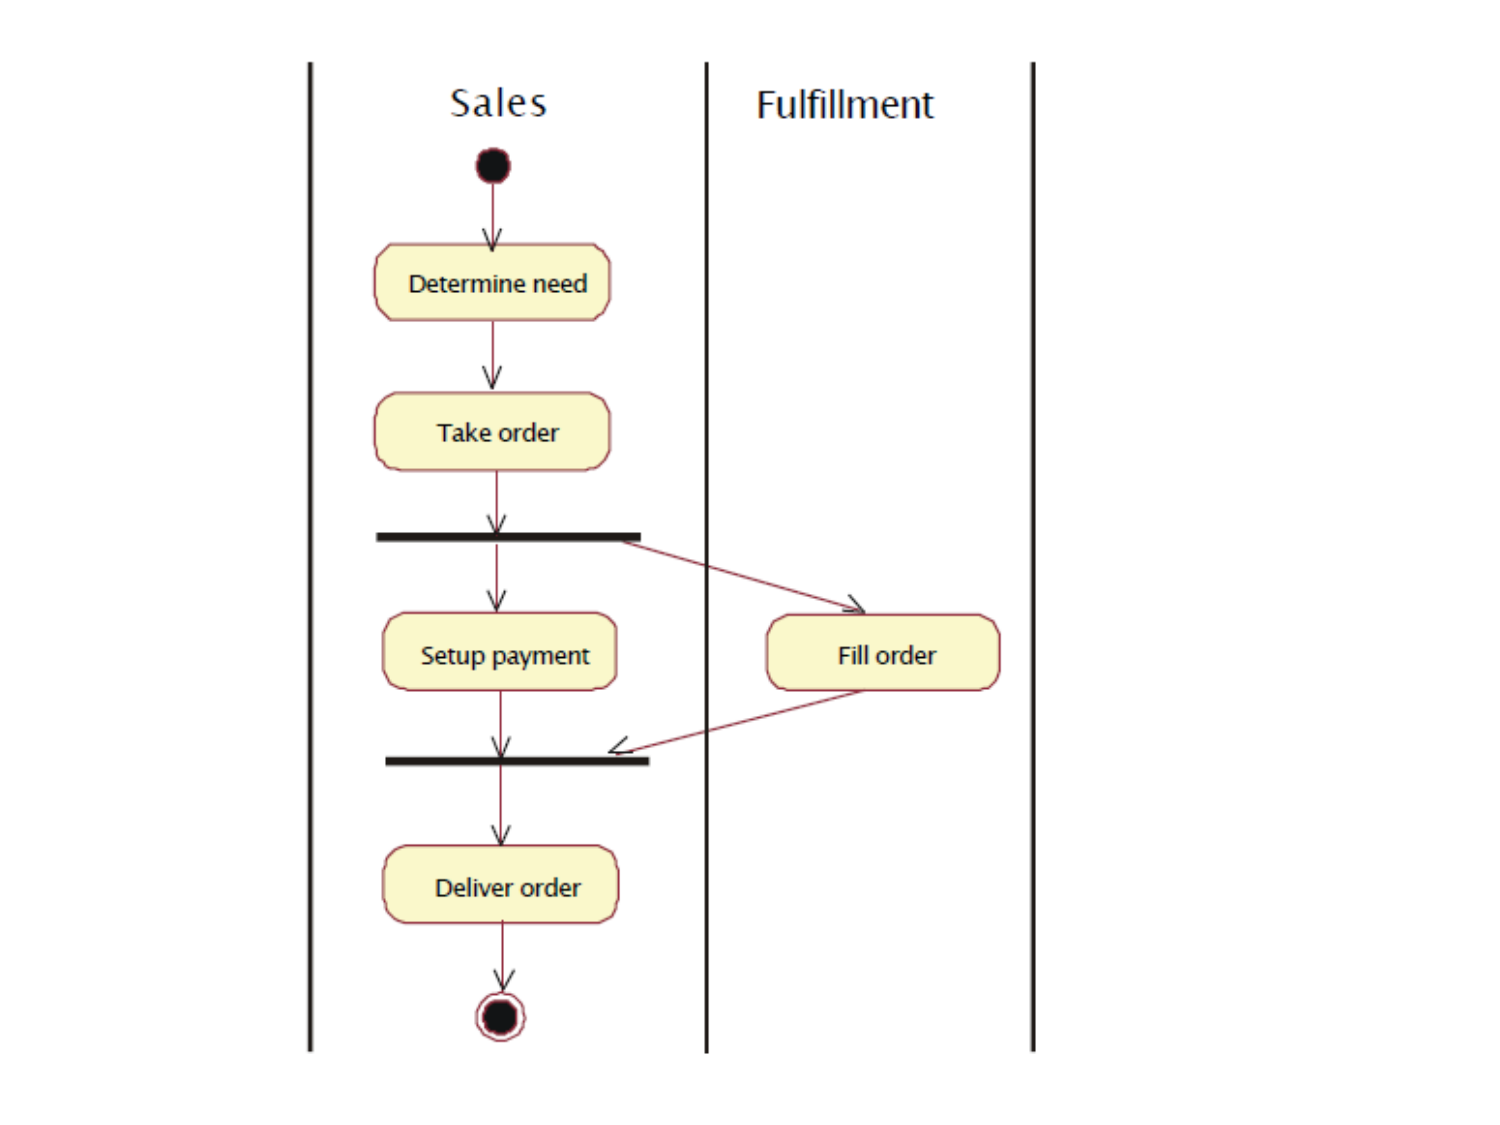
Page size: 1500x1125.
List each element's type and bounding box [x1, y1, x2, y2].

list [237, 49, 1126, 1083]
